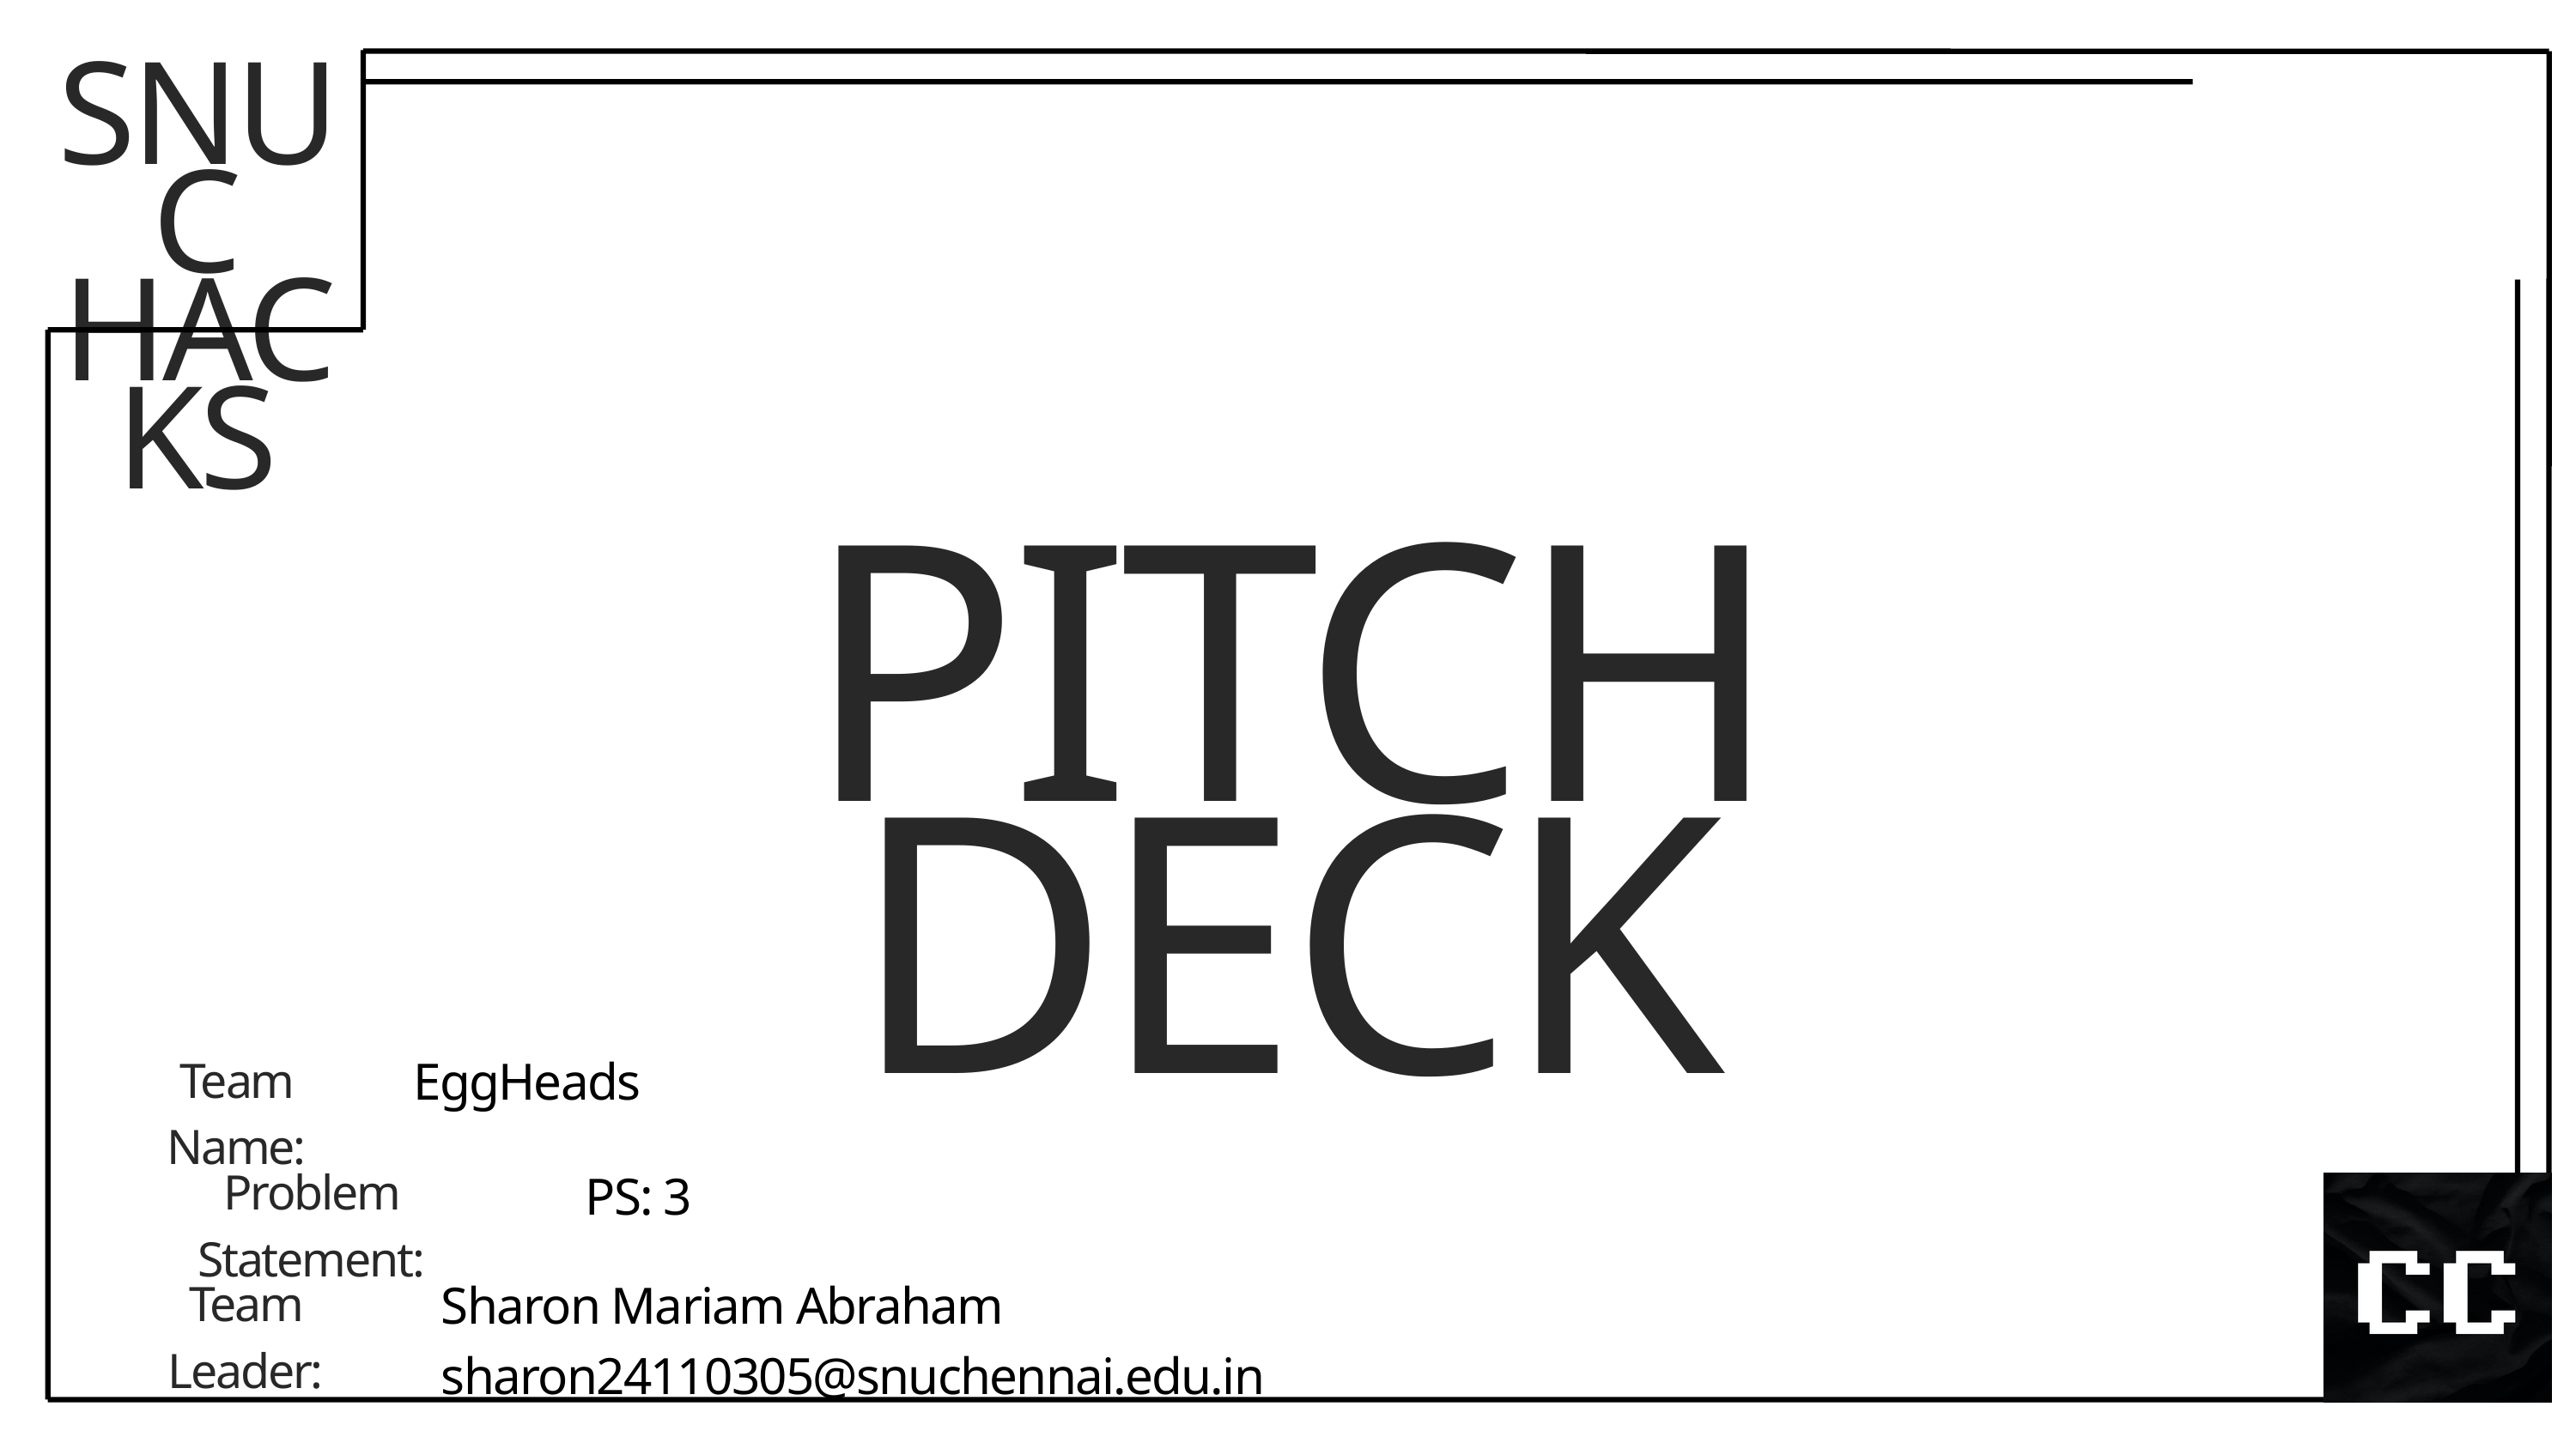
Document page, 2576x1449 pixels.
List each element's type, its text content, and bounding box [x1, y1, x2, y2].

text_box Sharon Mariam Abraham sharon24110305@snuchennai.edu.in [440, 1264, 1643, 1405]
text_box EggHeads [346, 1040, 708, 1111]
text_box SNUC HACKS [48, 330, 347, 518]
text_box SNUC HACKS [47, 84, 347, 330]
text_box PS: 3 [526, 1155, 751, 1225]
text_box Team Leader: [109, 1264, 383, 1398]
text_box PITCH DECK [726, 601, 1850, 1145]
text_box [2323, 1173, 2552, 1403]
text_box Problem Statement: [110, 1153, 513, 1287]
text_box Team Name: [110, 1040, 363, 1153]
